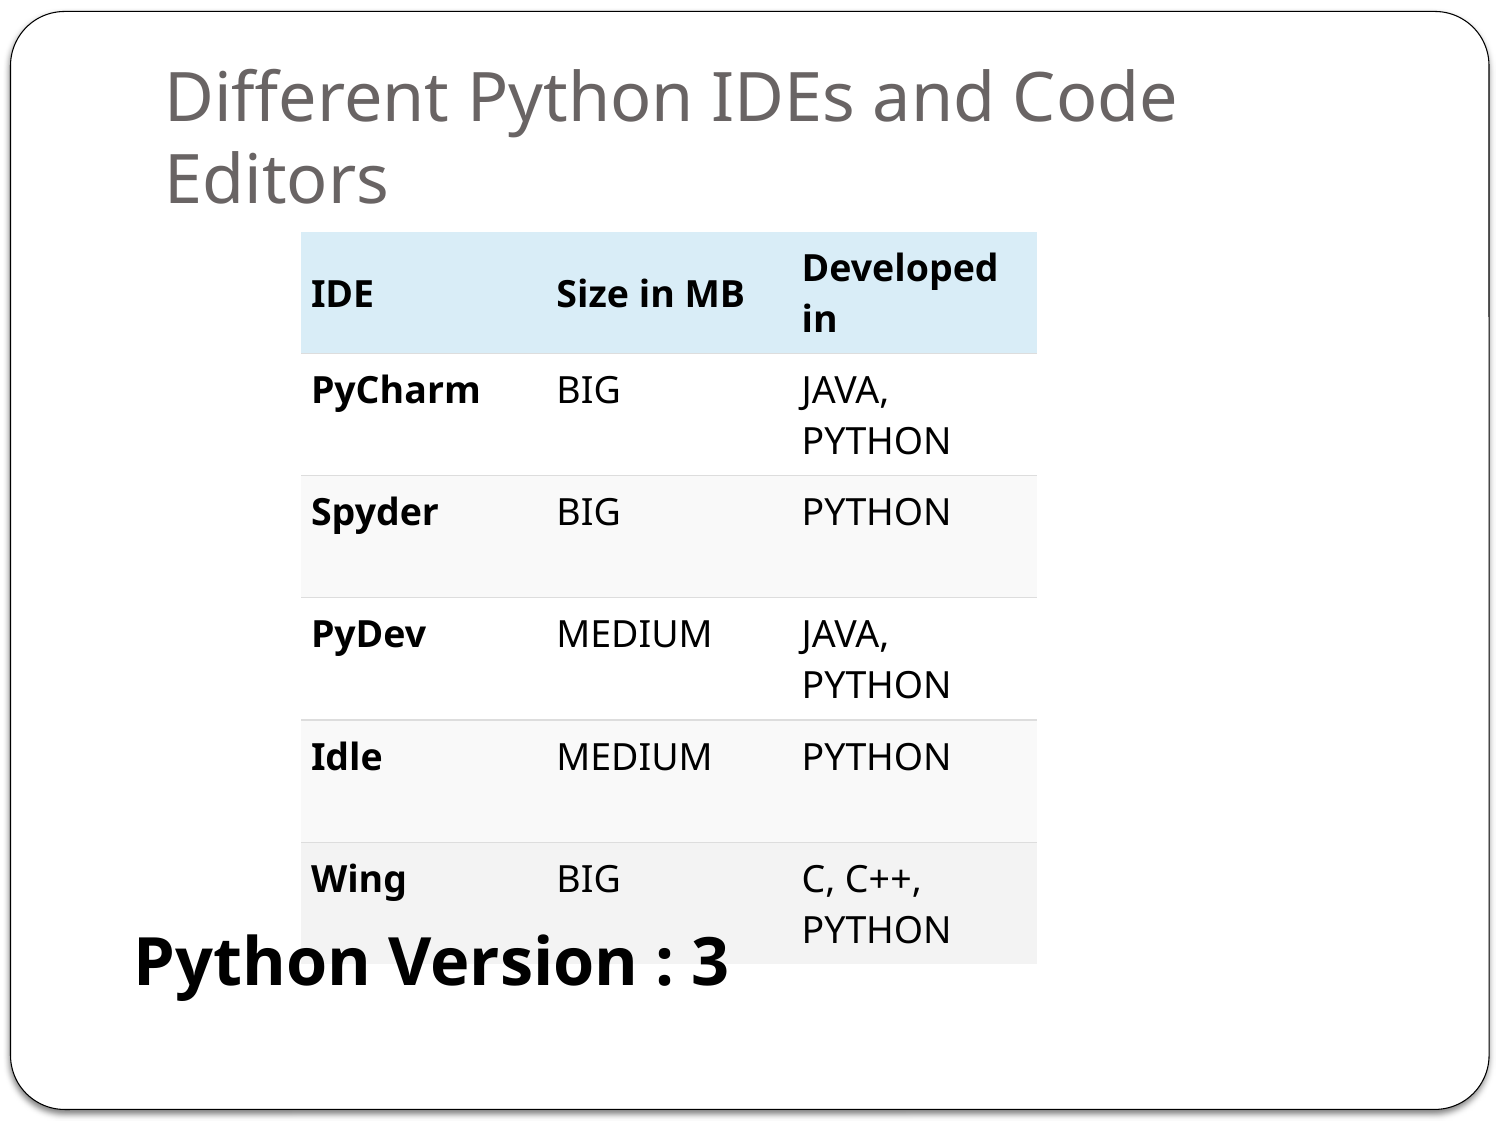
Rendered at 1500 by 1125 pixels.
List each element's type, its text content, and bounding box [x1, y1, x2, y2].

table_cell PYTHON [792, 721, 1037, 842]
table_cell BIG [546, 843, 792, 911]
table_header IDE [301, 232, 546, 353]
table_cell BIG [546, 476, 792, 597]
title Different Python IDEs and Code Editors [150, 45, 1425, 233]
table_header Size in MB [546, 232, 792, 353]
table_header Developed in [792, 232, 1037, 353]
table_cell PyDev [301, 598, 546, 719]
table_cell PyCharm [301, 354, 546, 475]
table_cell Idle [301, 721, 546, 842]
table_cell JAVA, PYTHON [792, 598, 1037, 719]
table_cell PYTHON [792, 476, 1037, 597]
table_cell Wing [301, 843, 546, 911]
table_cell Spyder [301, 476, 546, 597]
table_cell BIG [546, 354, 792, 475]
text_box Python Version : 3 [118, 911, 1147, 1006]
table_cell JAVA, PYTHON [792, 354, 1037, 475]
table_cell C, C++, PYTHON [792, 843, 1037, 911]
table_cell MEDIUM [546, 721, 792, 842]
table_cell MEDIUM [546, 598, 792, 719]
